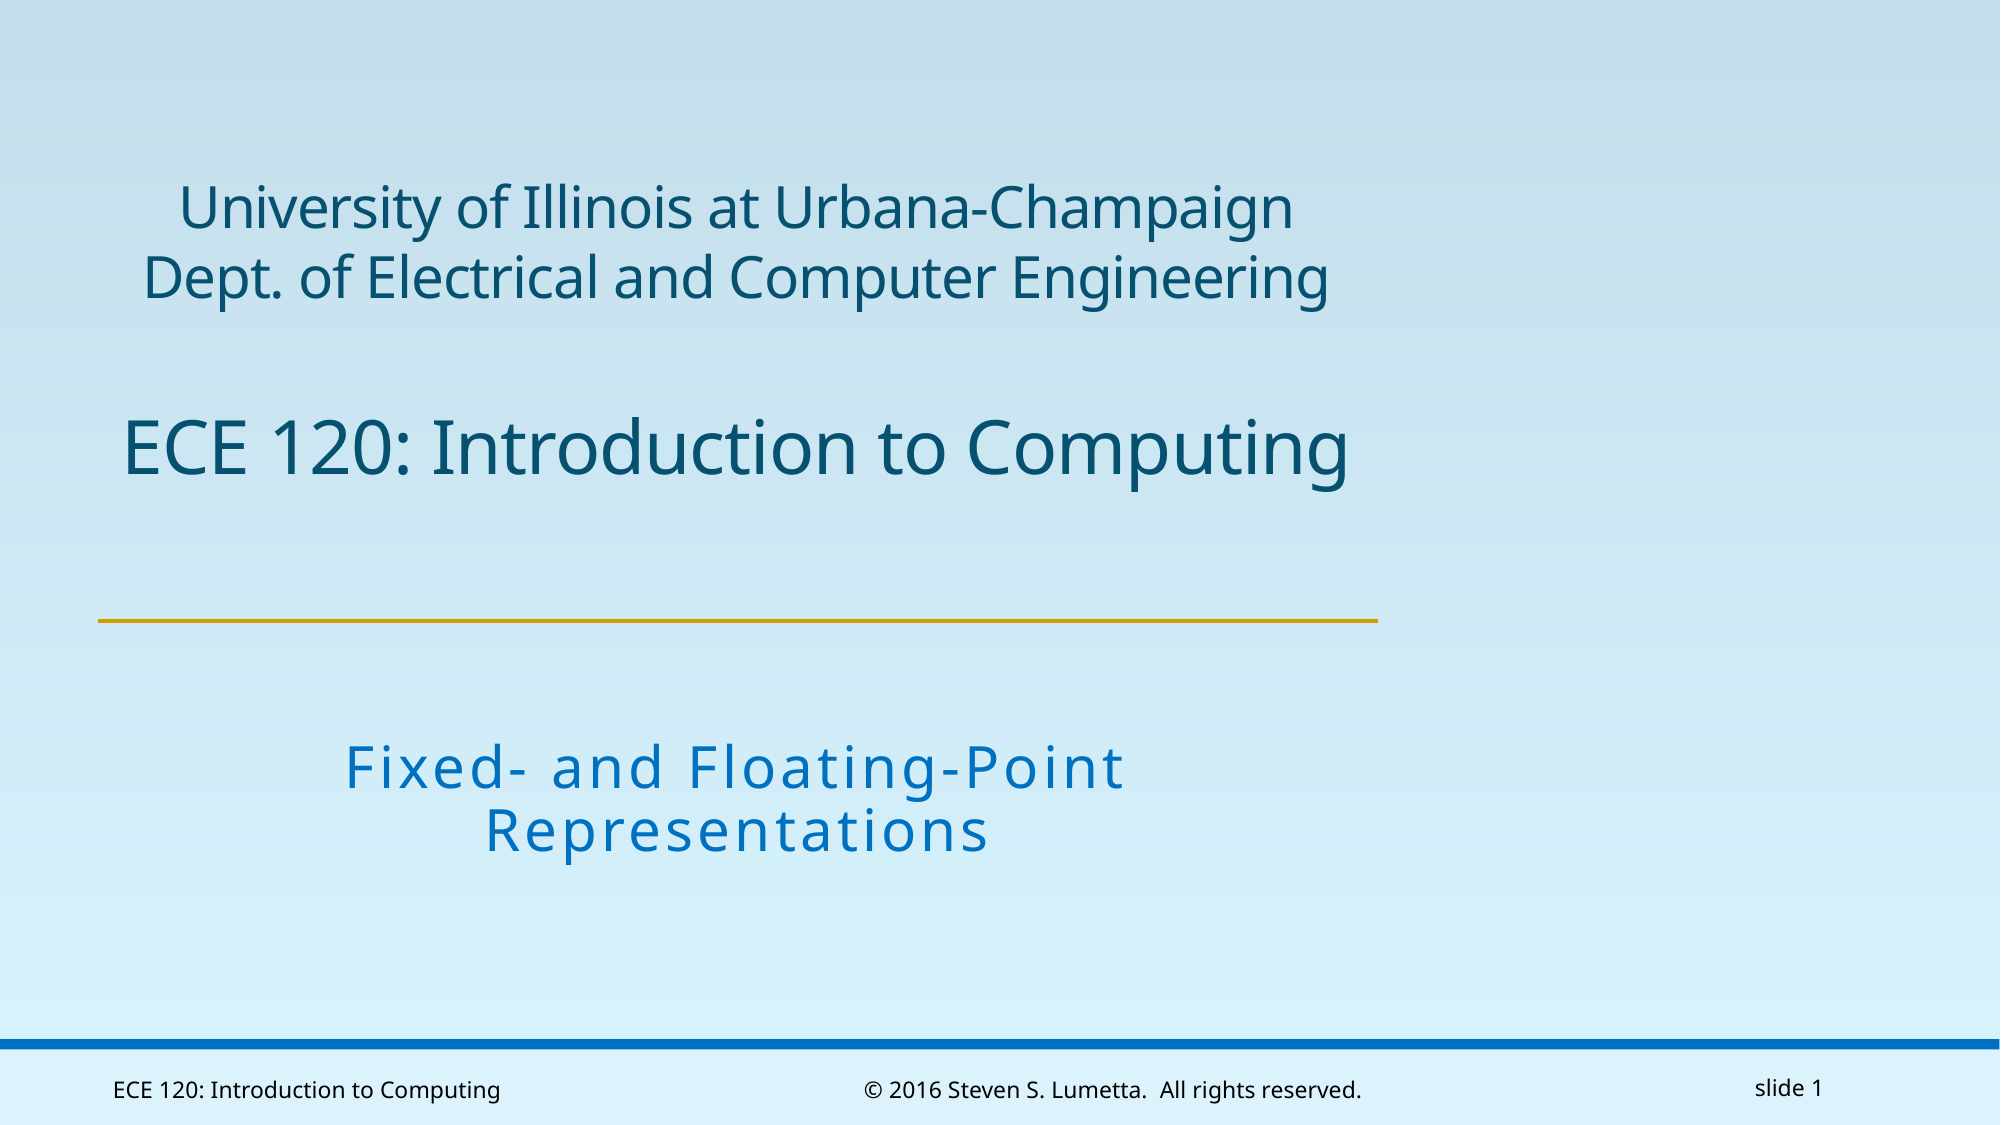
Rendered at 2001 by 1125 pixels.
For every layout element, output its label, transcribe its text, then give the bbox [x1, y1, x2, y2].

slide_number ECE 120: Introduction to Computing [97, 1059, 586, 1120]
title University of Illinois at Urbana-Champaign Dept. of Electrical and Computer Engineering ECE 120: Introduction to Computing [97, 88, 1377, 498]
slide_number slide 1 [1624, 1059, 1840, 1120]
footer © 2016 Steven S. Lumetta. All rights reserved. [604, 1059, 1378, 1120]
subtitle Fixed- and Floating-Point Representations [97, 730, 1377, 1009]
